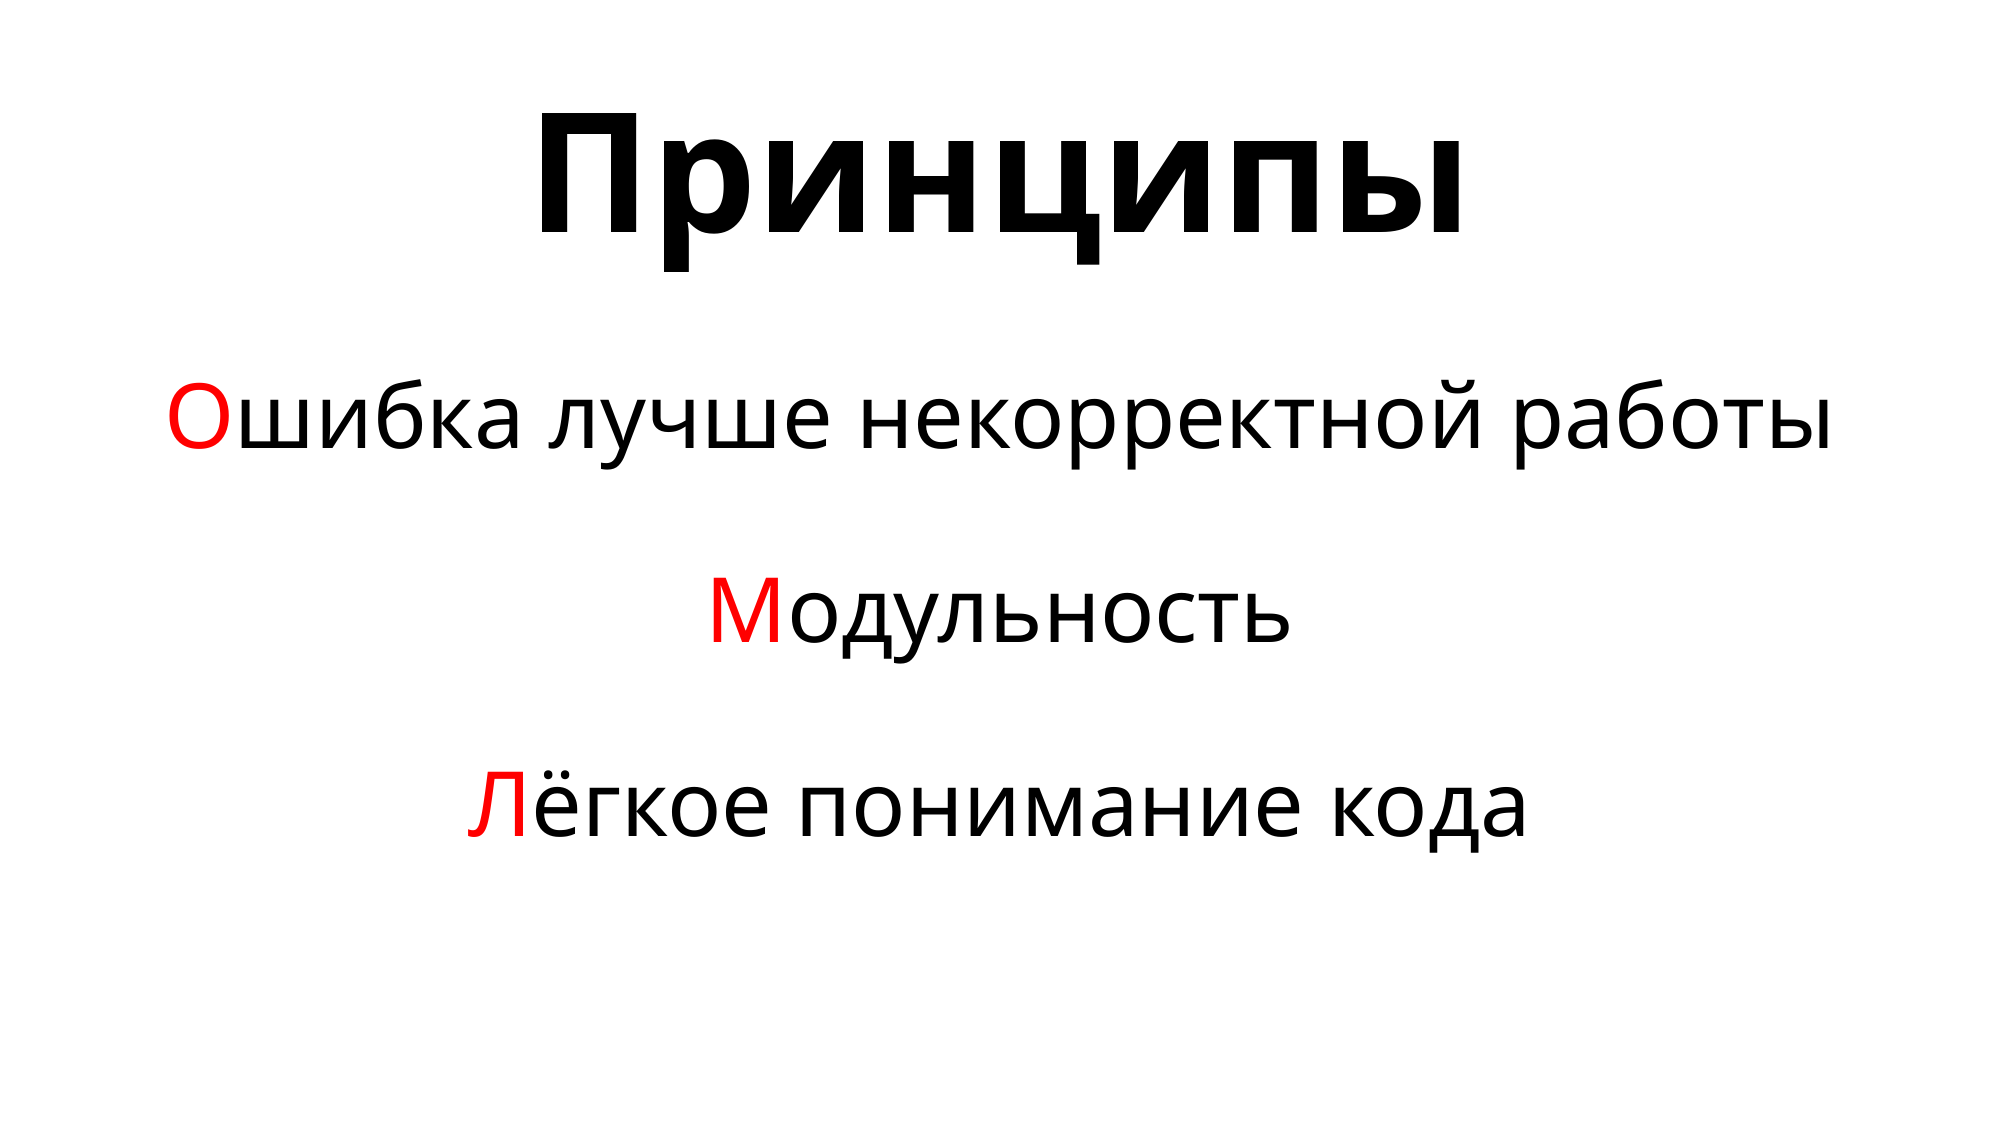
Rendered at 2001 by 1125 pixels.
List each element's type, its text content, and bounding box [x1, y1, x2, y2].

text_box Ошибка лучше некорректной работы Модульность Лёгкое понимание кода [0, 362, 2000, 865]
text_box Принципы [249, 33, 1750, 324]
